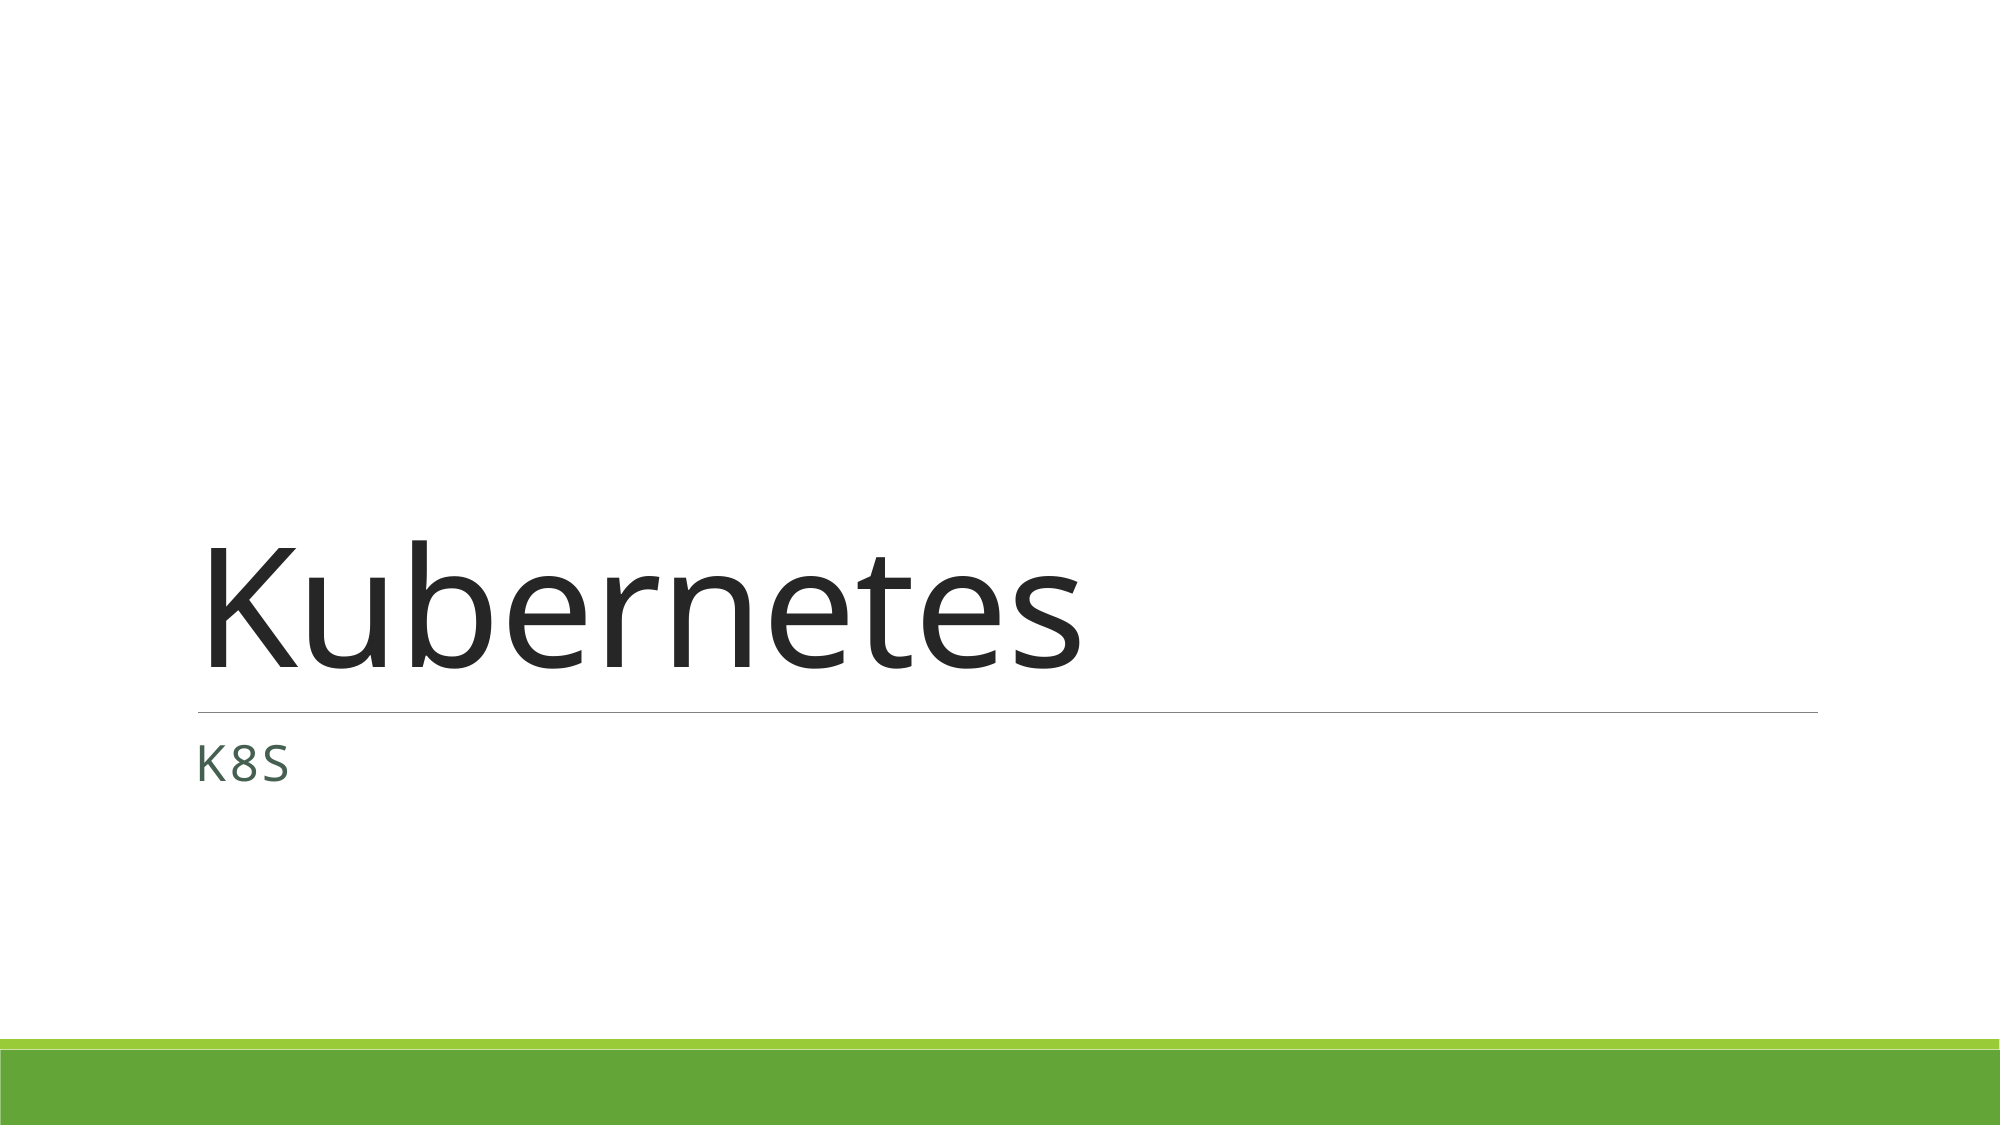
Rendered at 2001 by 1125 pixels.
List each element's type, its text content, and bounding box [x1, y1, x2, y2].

title Kubernetes [180, 124, 1830, 710]
list k8s [180, 730, 1830, 918]
